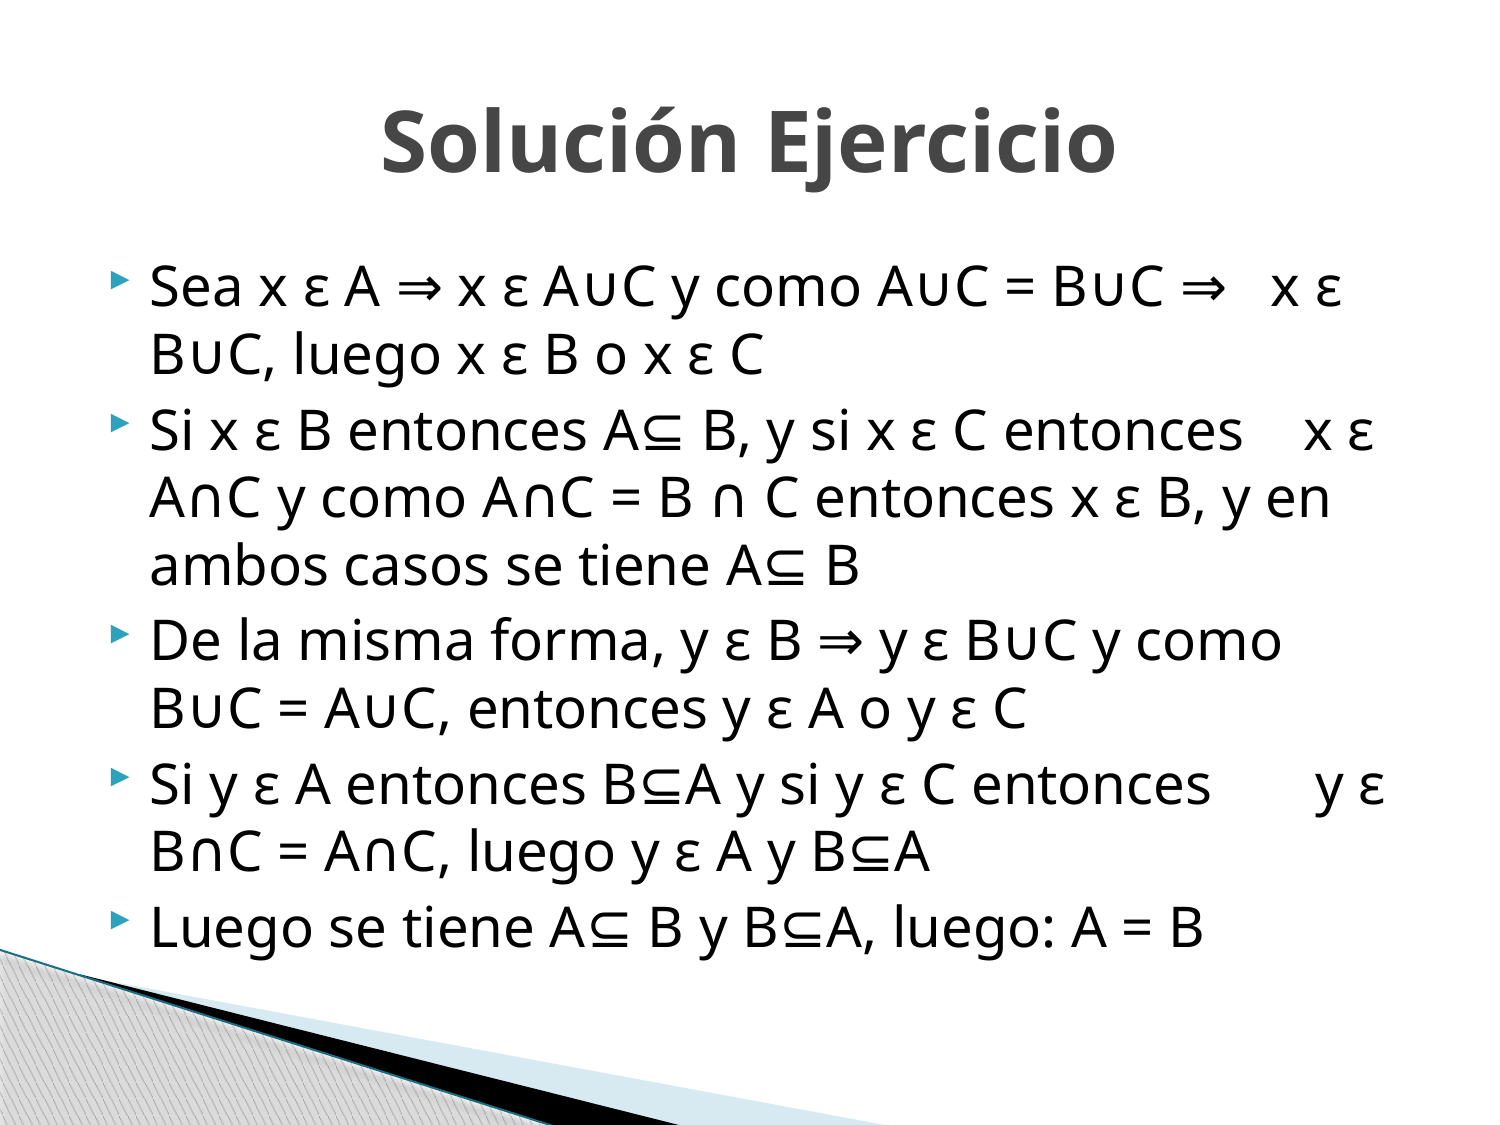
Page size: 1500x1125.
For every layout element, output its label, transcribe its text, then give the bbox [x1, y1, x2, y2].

list Sea x ε A ⇒ x ε A∪C y como A∪C = B∪C ⇒ x ε B∪C, luego x ε B o x ε C Si x ε B entonces A⊆ B, y si x ε C entonces x ε A∩C y como A∩C = B ∩ C entonces x ε B, y en ambos casos se tiene A⊆ B De la misma forma, y ε B ⇒ y ε B∪C y como B∪C = A∪C, entonces y ε A o y ε C Si y ε A entonces B⊆A y si y ε C entonces y ε B∩C = A∩C, luego y ε A y B⊆A Luego se tiene A⊆ B y B⊆A, luego: A = B [75, 243, 1425, 986]
title Solución Ejercicio [75, 45, 1425, 233]
